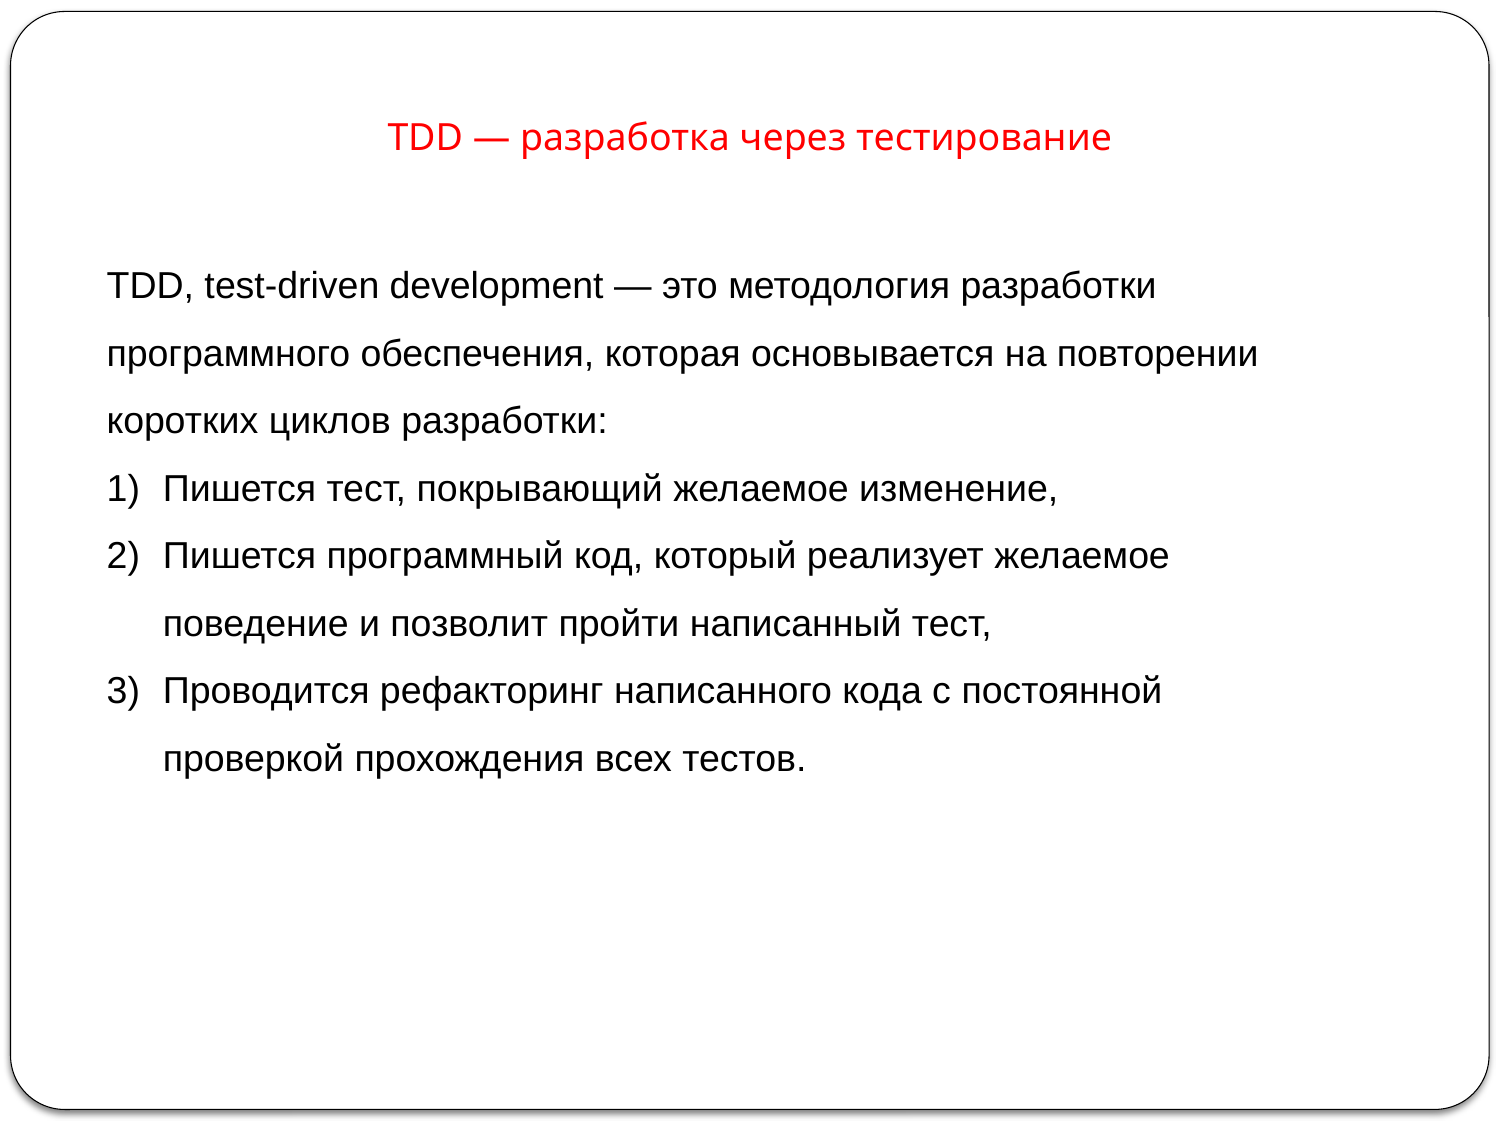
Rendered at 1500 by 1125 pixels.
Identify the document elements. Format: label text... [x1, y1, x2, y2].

text_box TDD — разработка через тестирование [289, 105, 1211, 166]
text_box TDD, test-driven development — это методология разработки программного обеспечения, которая основывается на повторении коротких циклов разработки: Пишется тест, покрывающий желаемое изменение, Пишется программный код, который реализует желаемое поведение и позволит пройти написанный тест, Проводится рефакторинг написанного кода с постоянной проверкой прохождения всех тестов. [91, 231, 1321, 877]
